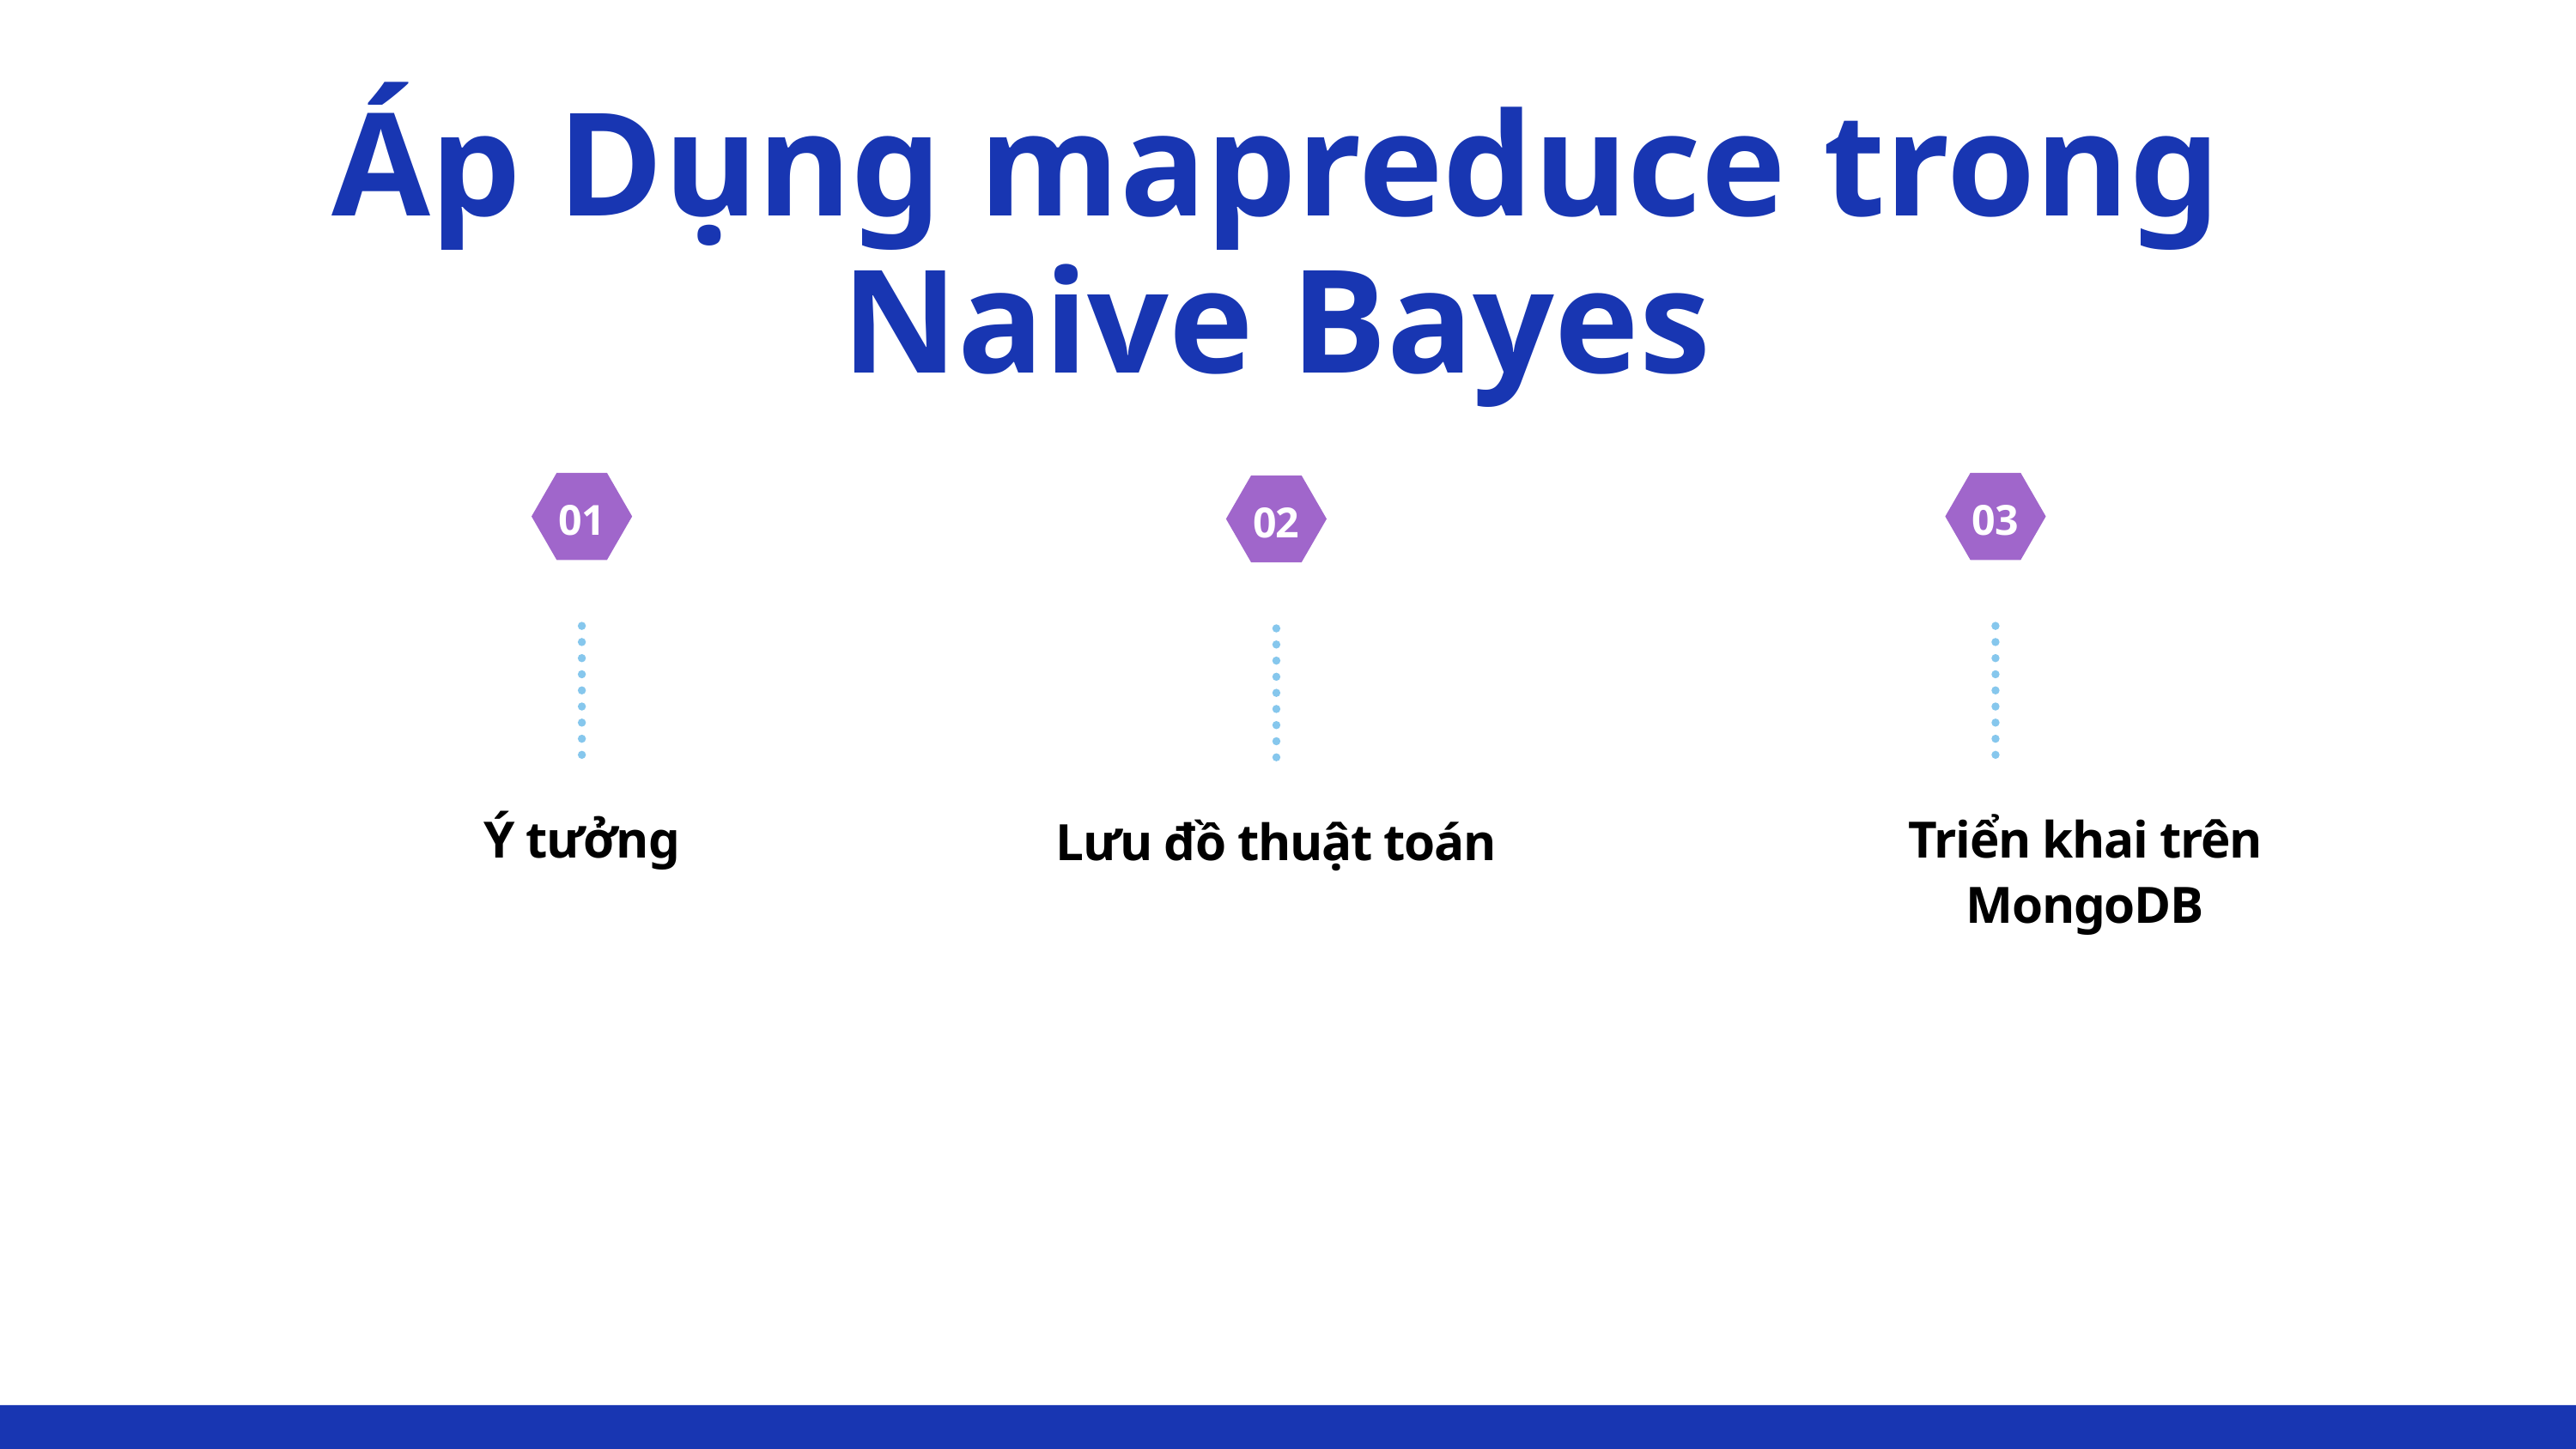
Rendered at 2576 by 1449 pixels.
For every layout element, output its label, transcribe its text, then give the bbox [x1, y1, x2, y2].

text_box Lưu đồ thuật toán [1055, 805, 1498, 871]
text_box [531, 472, 633, 561]
text_box Ý tưởng [392, 803, 772, 869]
text_box Áp Dụng mapreduce trong Naive Bayes [253, 87, 2300, 403]
text_box Triển khai trên MongoDB [1805, 803, 2365, 934]
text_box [1225, 475, 1327, 563]
text_box [0, 1404, 2576, 1449]
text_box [1945, 472, 2046, 561]
